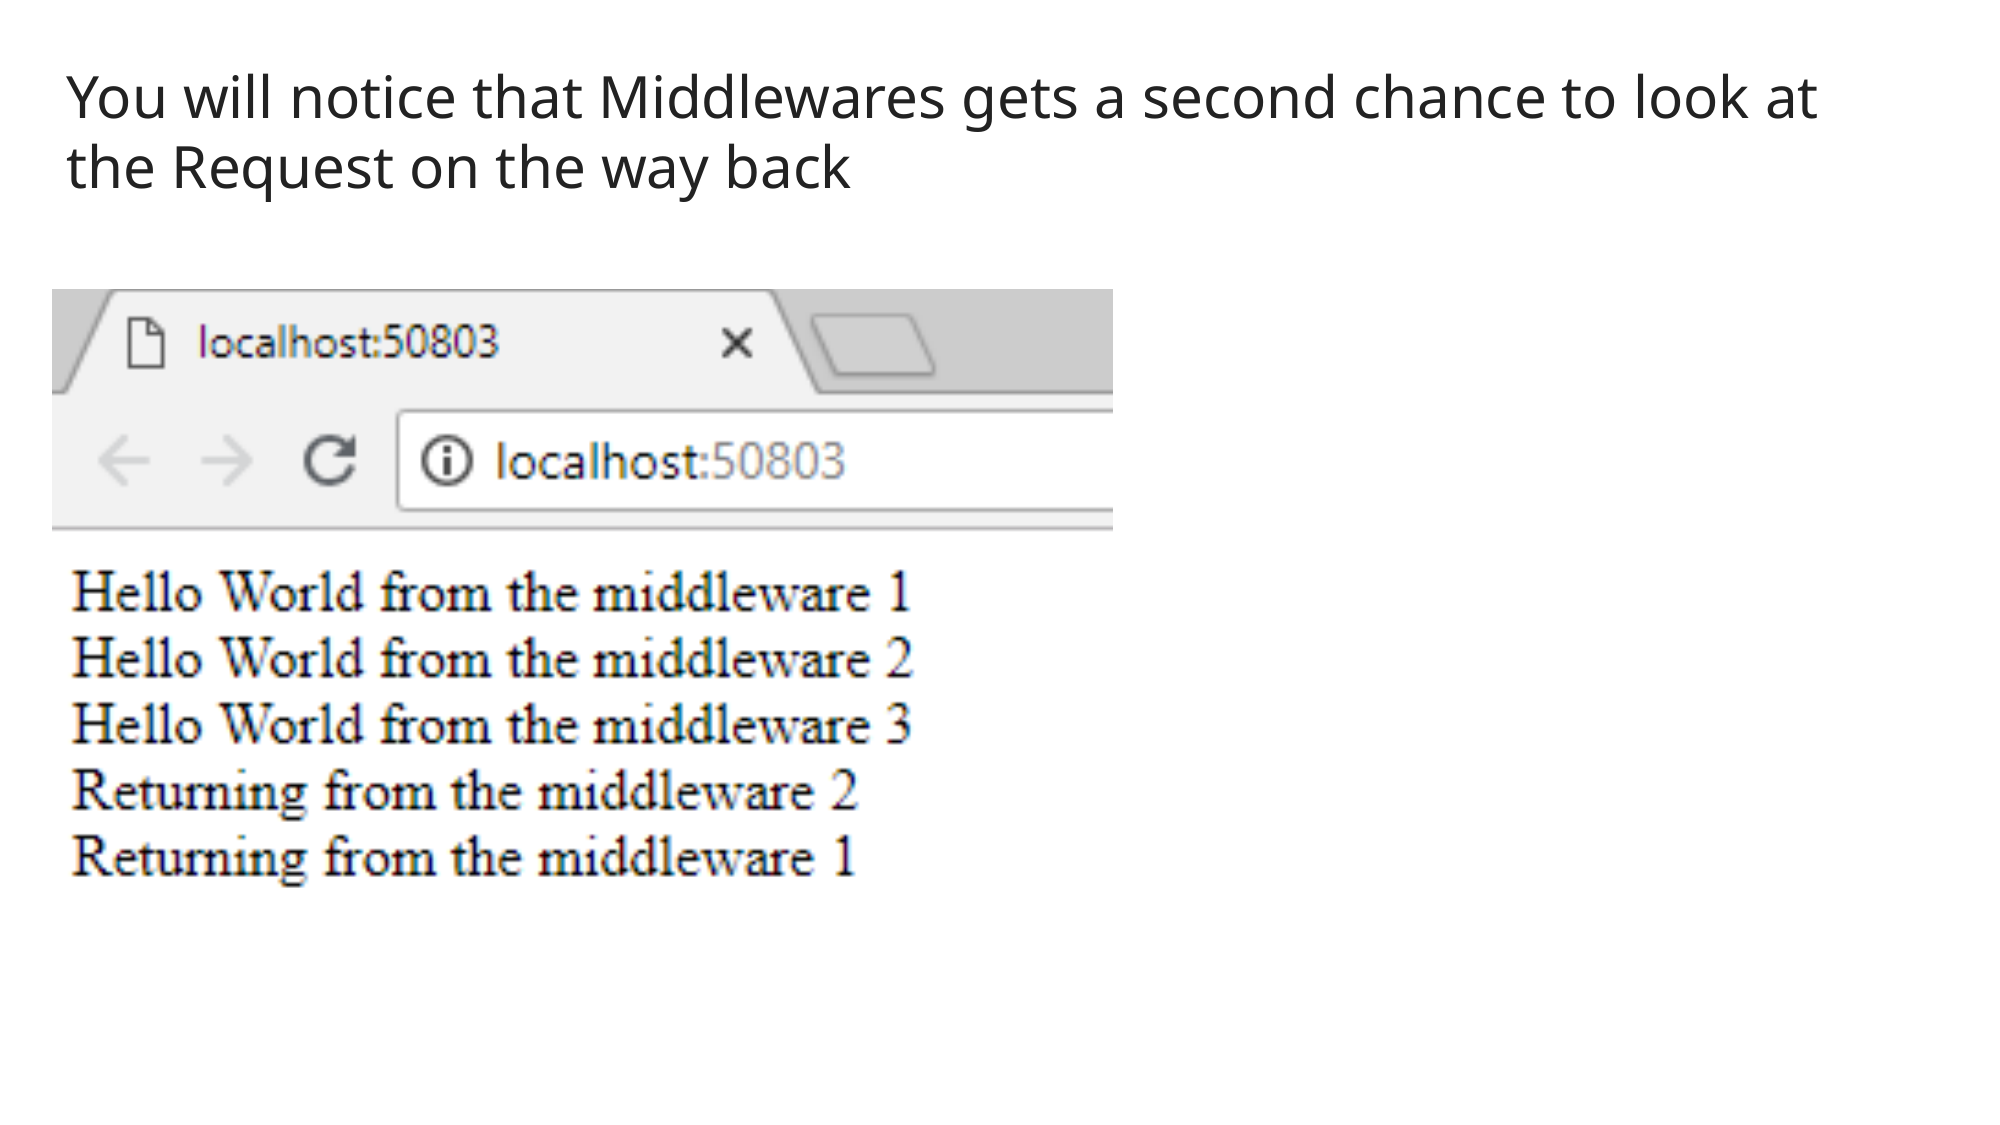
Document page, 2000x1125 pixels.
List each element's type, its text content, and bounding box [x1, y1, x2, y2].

text_box You will notice that Middlewares gets a second chance to look at the Request on the way back [52, 52, 1895, 208]
picture [51, 289, 1113, 1046]
